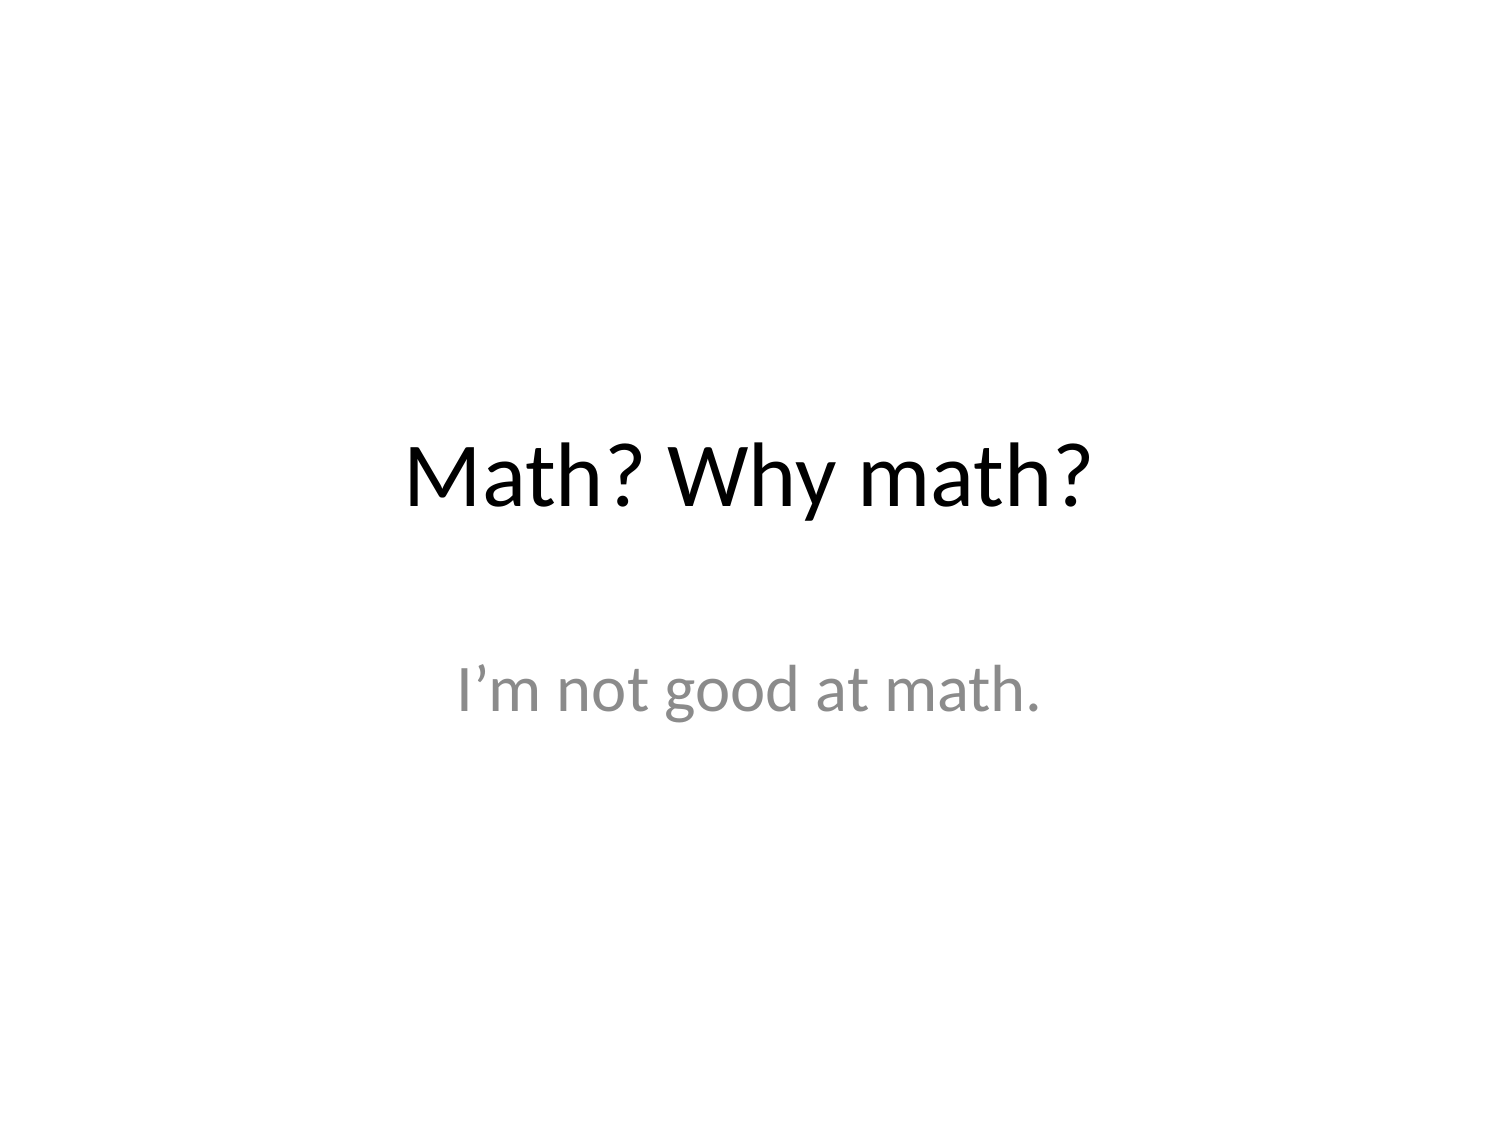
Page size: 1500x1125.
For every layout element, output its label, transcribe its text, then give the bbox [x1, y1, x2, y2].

subtitle I’m not good at math. [225, 637, 1275, 925]
title Math? Why math? [112, 349, 1388, 591]
